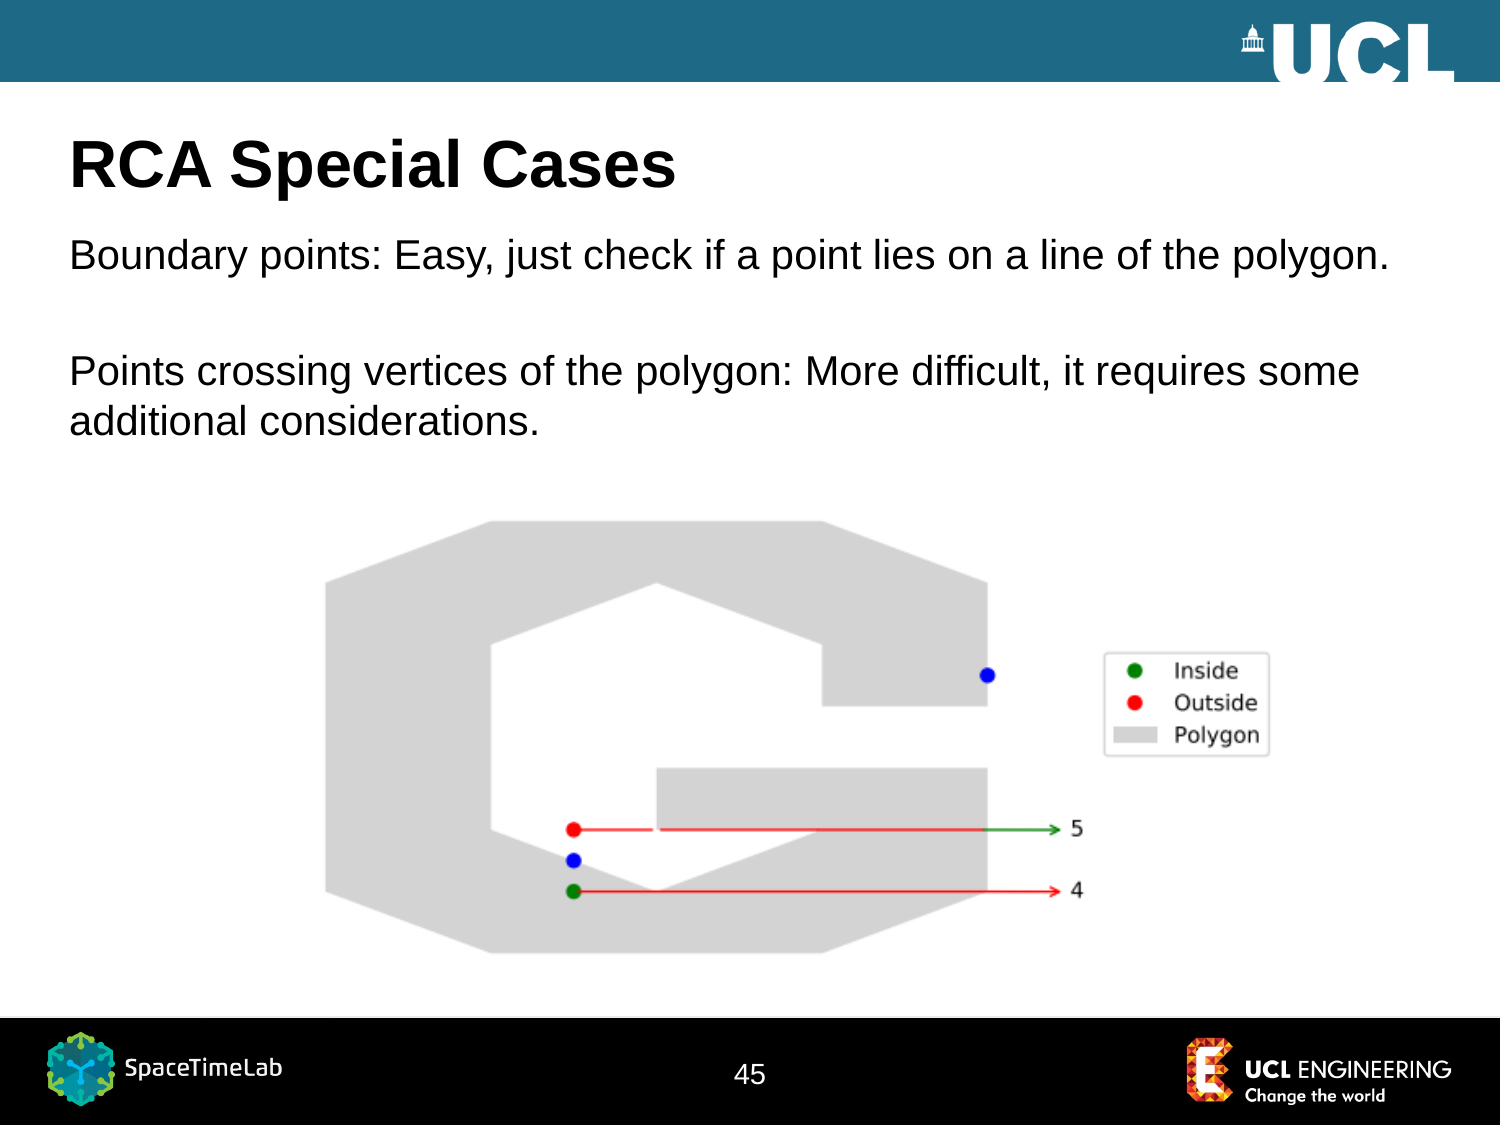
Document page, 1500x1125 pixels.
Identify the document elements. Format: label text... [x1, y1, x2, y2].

footer 44 [496, 1042, 1004, 1103]
list Boundary points: Easy, just check if a point lies on a line of the polygon. Points crossing vertices of the polygon: More difficult, it requires some additional considerations. [54, 219, 1447, 988]
picture [0, 990, 1500, 1125]
picture [277, 484, 1282, 988]
title RCA Special Cases [54, 113, 1447, 197]
